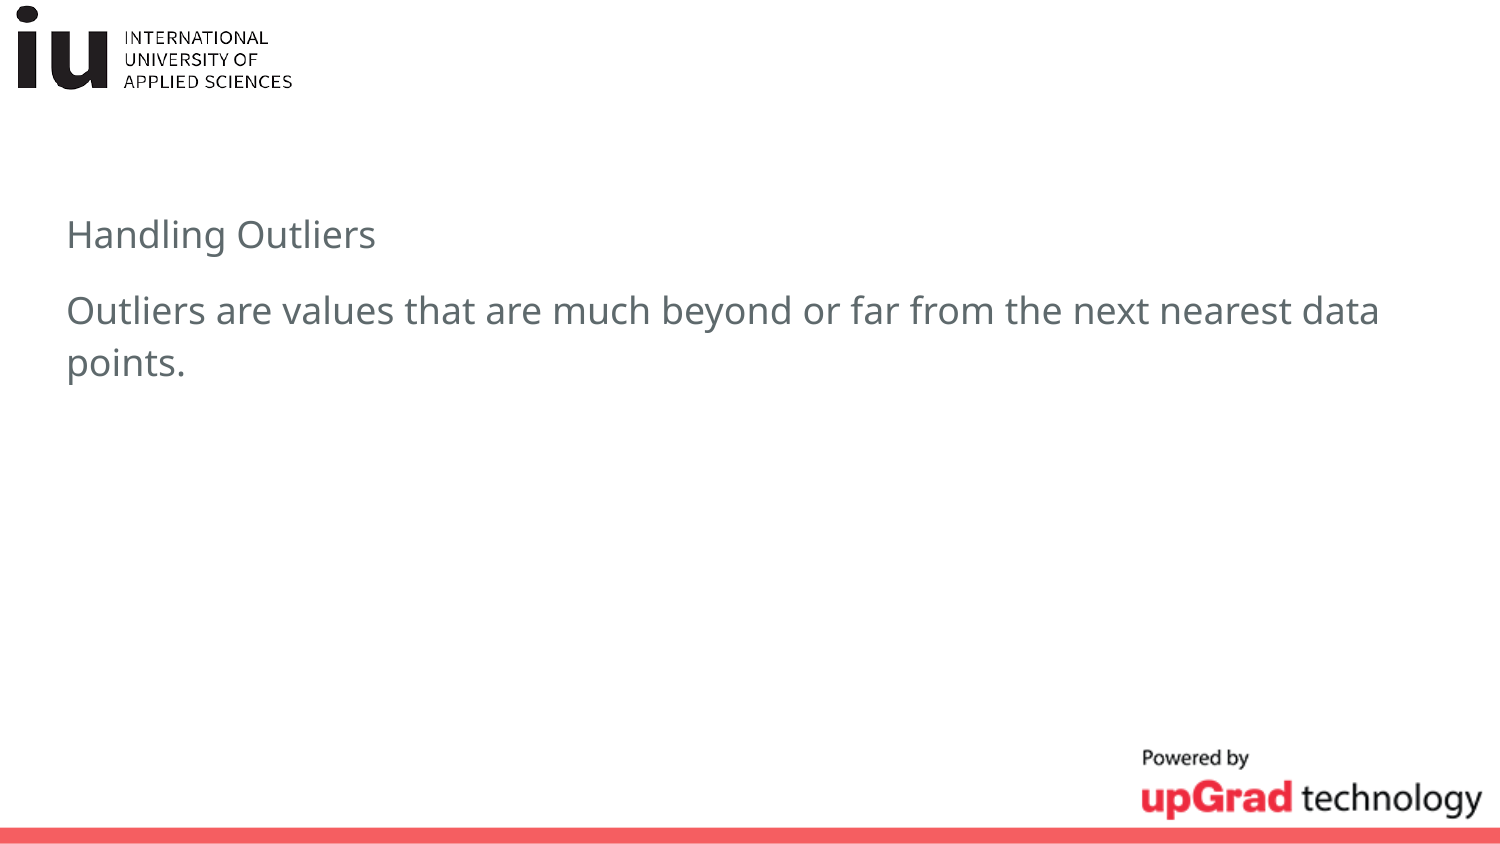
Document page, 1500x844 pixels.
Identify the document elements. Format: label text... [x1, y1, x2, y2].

picture [1124, 718, 1500, 844]
picture [12, 0, 296, 122]
list Handling Outliers Outliers are values that are much beyond or far from the next nearest data points. [51, 189, 1449, 750]
